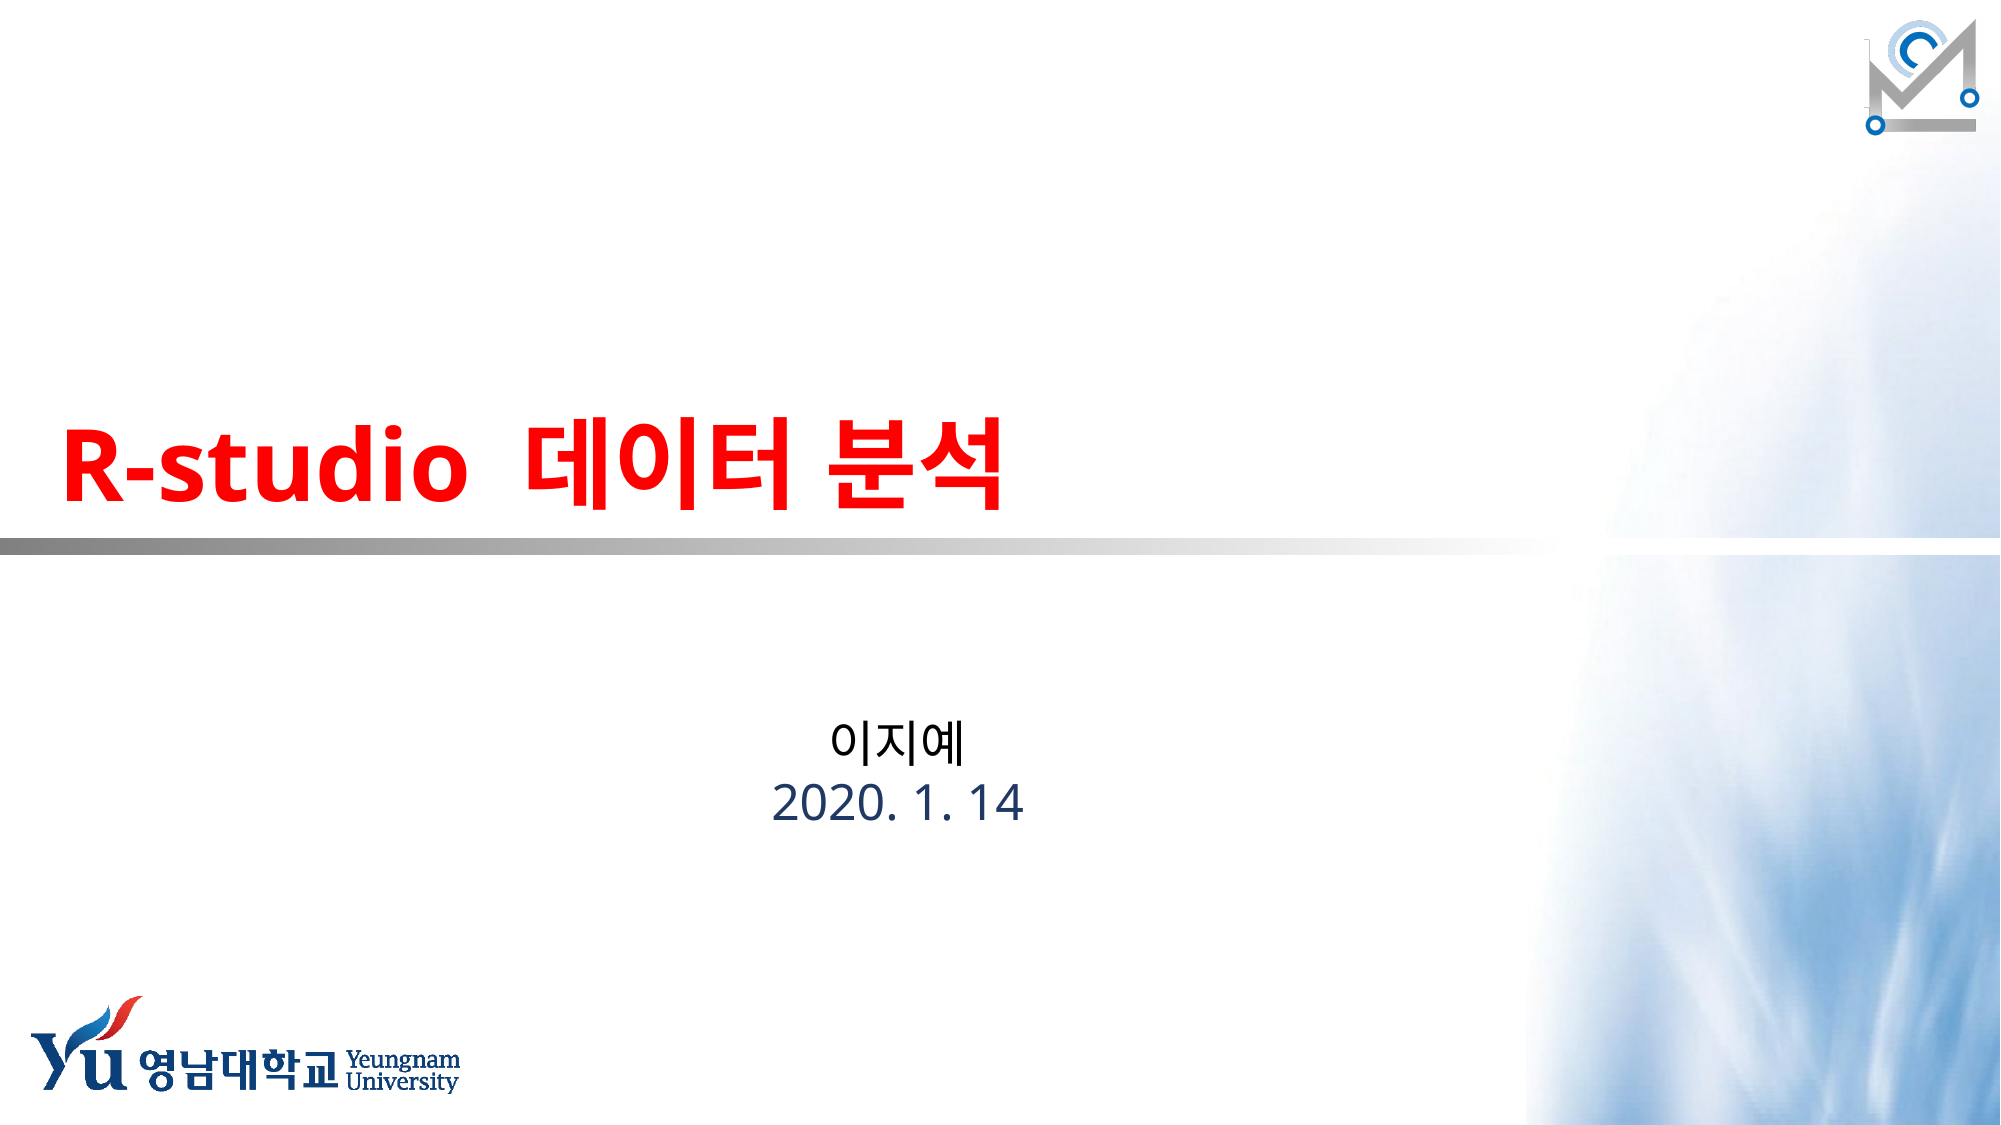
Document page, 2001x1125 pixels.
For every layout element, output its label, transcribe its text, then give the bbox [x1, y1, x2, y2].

picture [1526, 555, 2000, 1125]
list 이지예 2020. 1. 14 [136, 589, 1659, 968]
picture [31, 996, 460, 1094]
title R-studio 데이터 분석 [44, 284, 1870, 655]
picture [1526, 0, 2000, 539]
